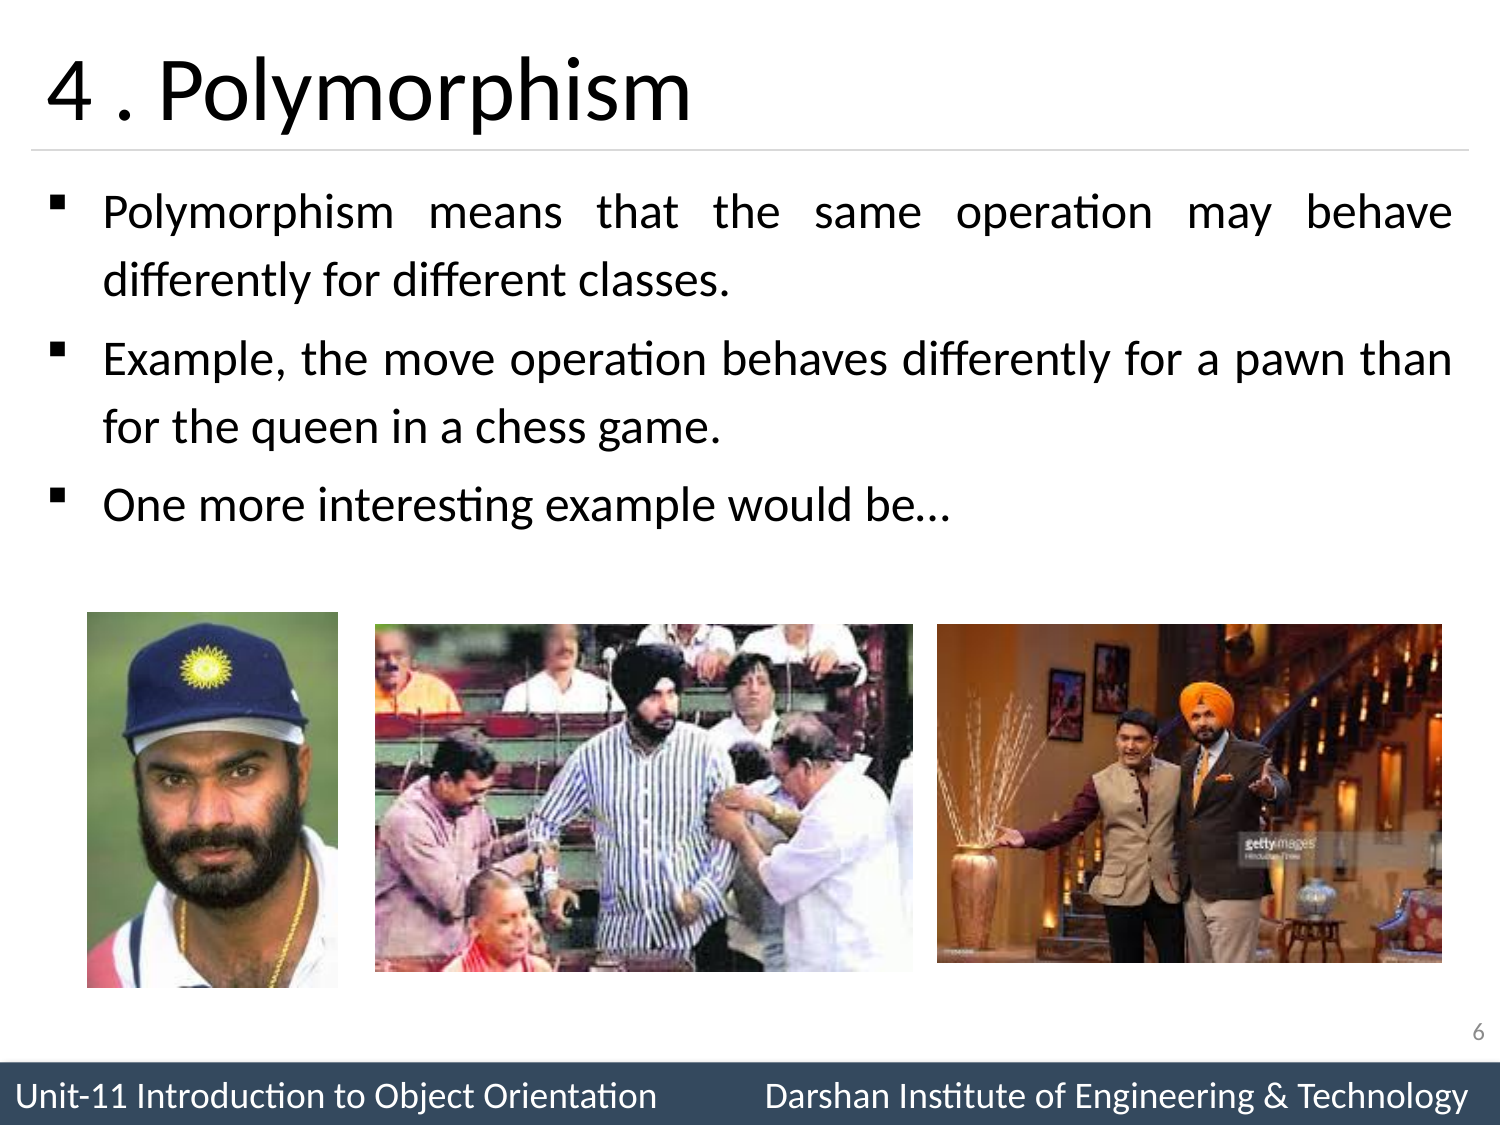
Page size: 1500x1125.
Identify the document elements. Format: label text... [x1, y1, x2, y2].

picture [374, 624, 913, 972]
picture [937, 624, 1443, 963]
title 4 . Polymorphism [31, 17, 1469, 150]
picture [87, 612, 338, 988]
list Polymorphism means that the same operation may behave differently for different classes. Example, the move operation behaves differently for a pawn than for the queen in a chess game. One more interesting example would be… [31, 162, 1469, 1038]
slide_number 6 [1149, 999, 1500, 1060]
